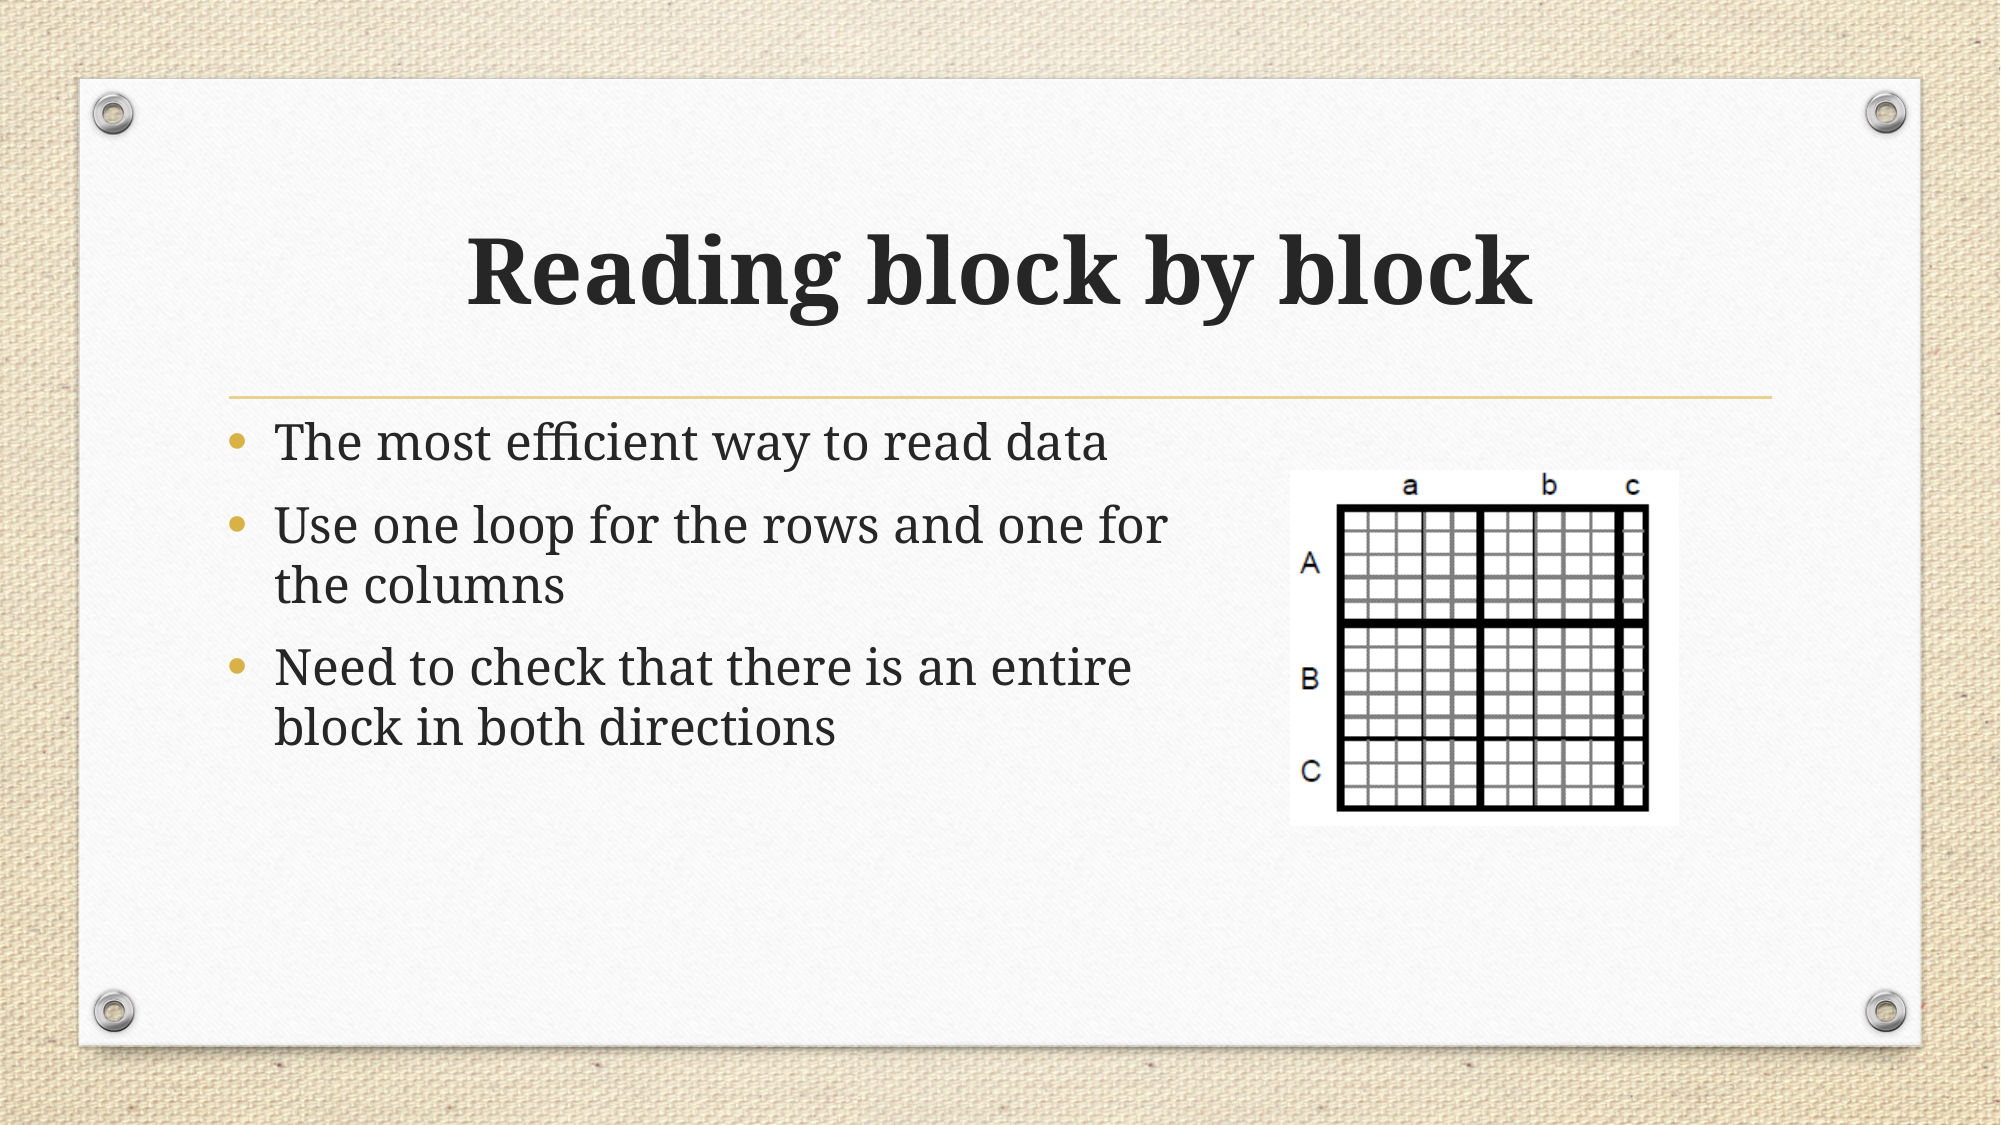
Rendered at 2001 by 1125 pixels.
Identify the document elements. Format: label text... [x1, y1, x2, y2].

title Reading block by block [212, 161, 1788, 375]
list The most efficient way to read data Use one loop for the rows and one for the columns Need to check that there is an entire block in both directions [212, 403, 1193, 1048]
picture [0, 0, 2001, 1125]
